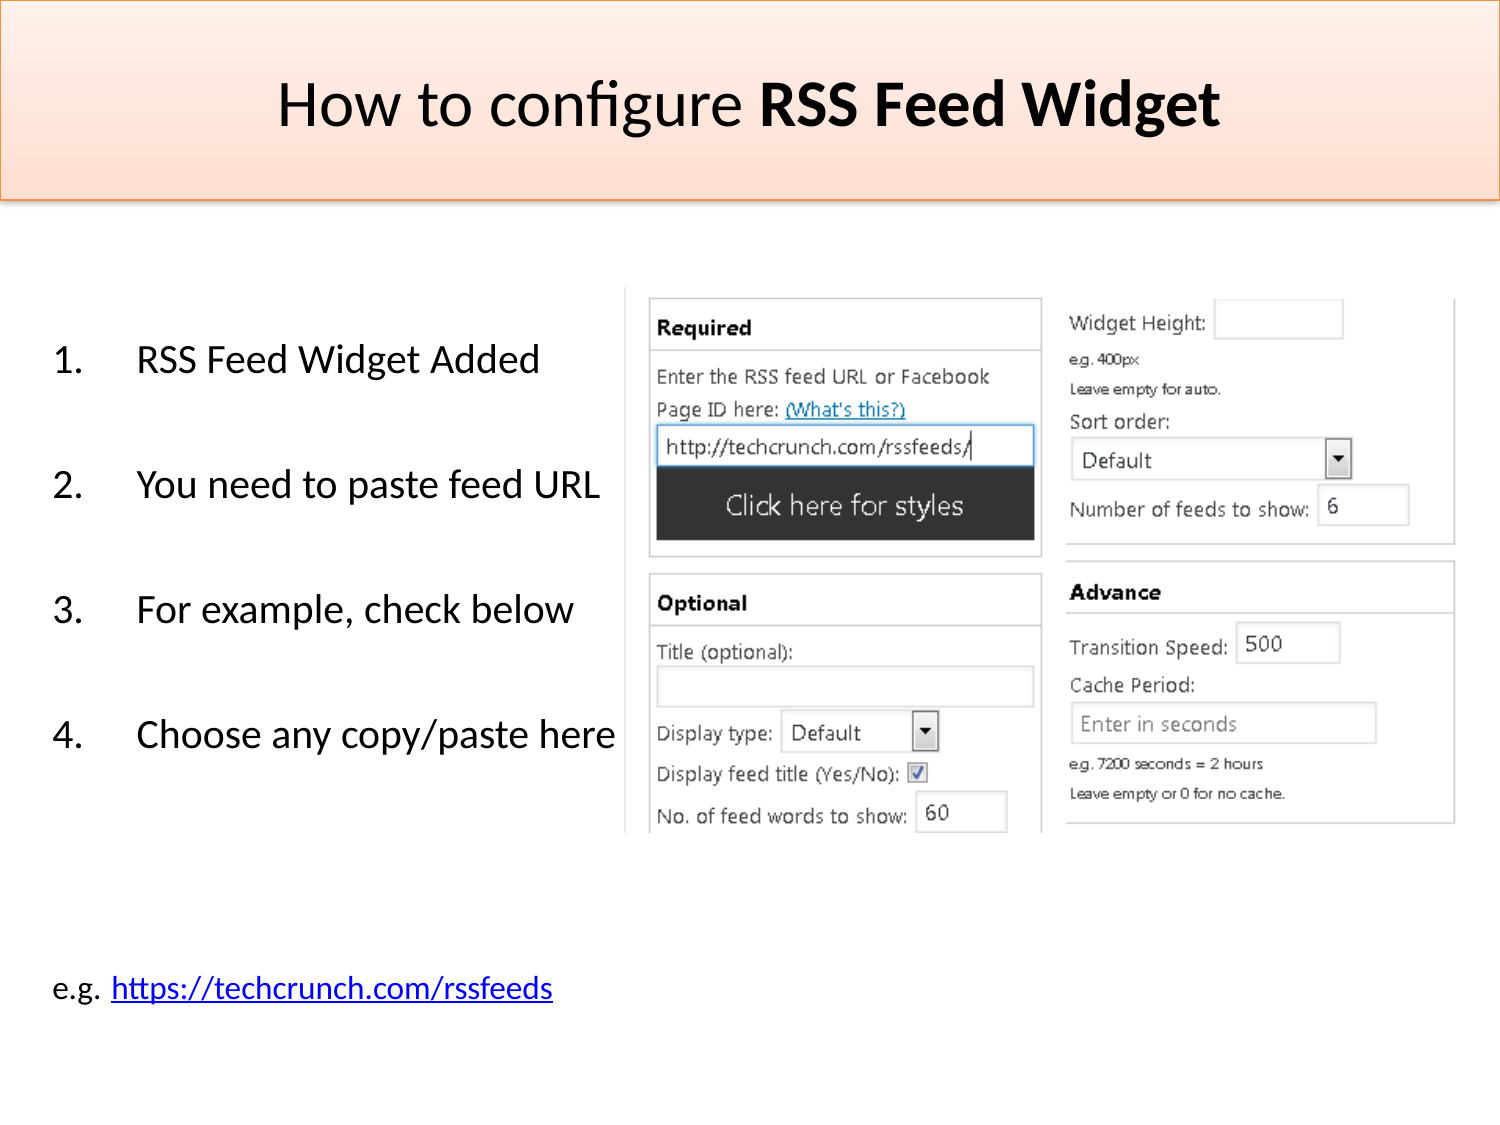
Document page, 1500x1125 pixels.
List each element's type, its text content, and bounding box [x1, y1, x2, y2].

text_box RSS Feed Widget Added You need to paste feed URL For example, check below Choose any copy/paste here e.g. https://techcrunch.com/rssfeeds [37, 249, 863, 1015]
picture [624, 287, 1479, 833]
title How to configure RSS Feed Widget [0, 0, 1500, 201]
